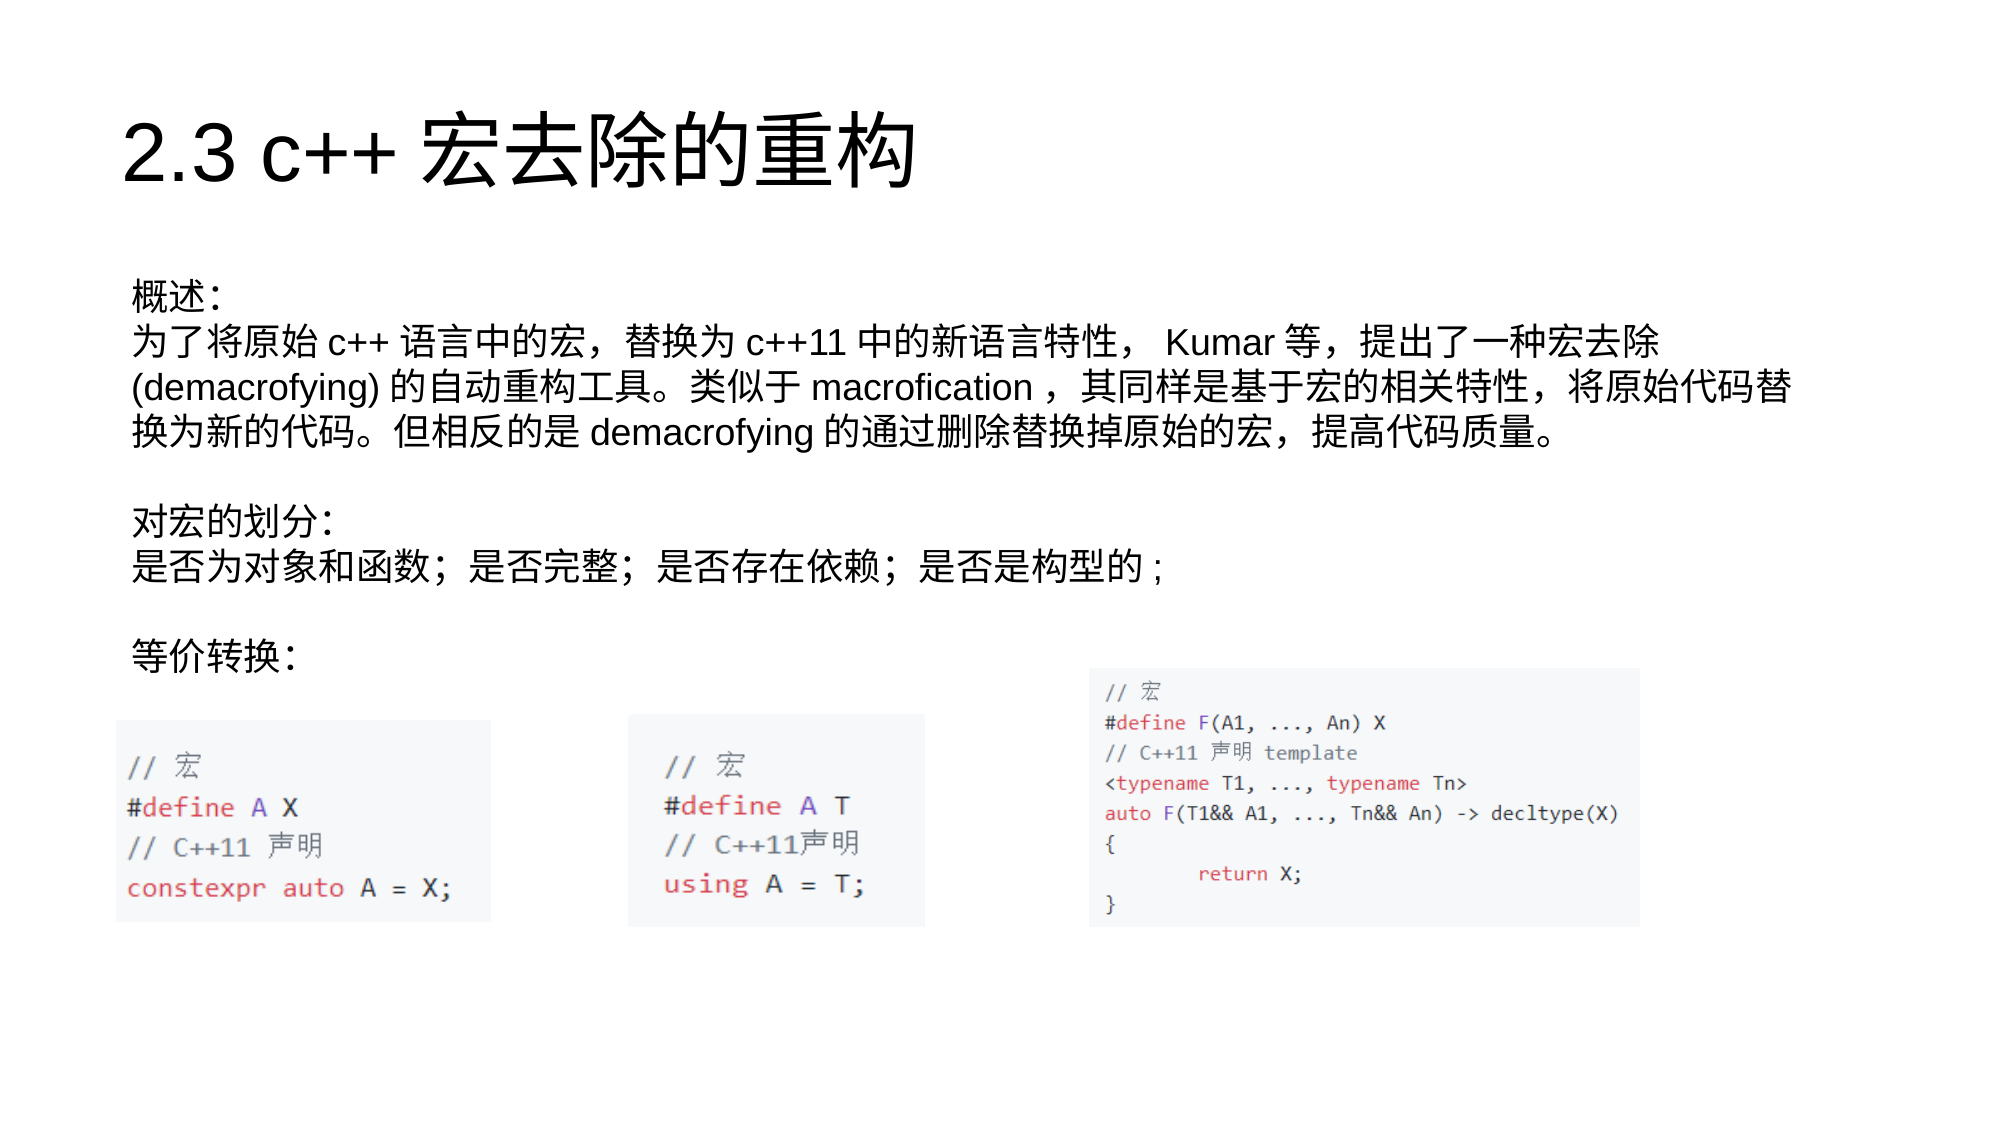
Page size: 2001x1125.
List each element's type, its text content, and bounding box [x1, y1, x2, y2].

picture [623, 714, 925, 927]
text_box 2.3 c++宏去除的重构 [106, 91, 934, 206]
picture [116, 720, 491, 922]
text_box 概述： 为了将原始c++语言中的宏，替换为c++11中的新语言特性，Kumar等，提出了一种宏去除(demacrofying)的自动重构工具。类似于macrofication，其同样是基于宏的相关特性，将原始代码替换为新的代码。但相反的是demacrofying的通过删除替换掉原始的宏，提高代码质量。 对宏的划分： 是否为对象和函数；是否完整；是否存在依赖；是否是构型的; 等价转换： [116, 265, 1837, 866]
picture [1089, 668, 1640, 927]
